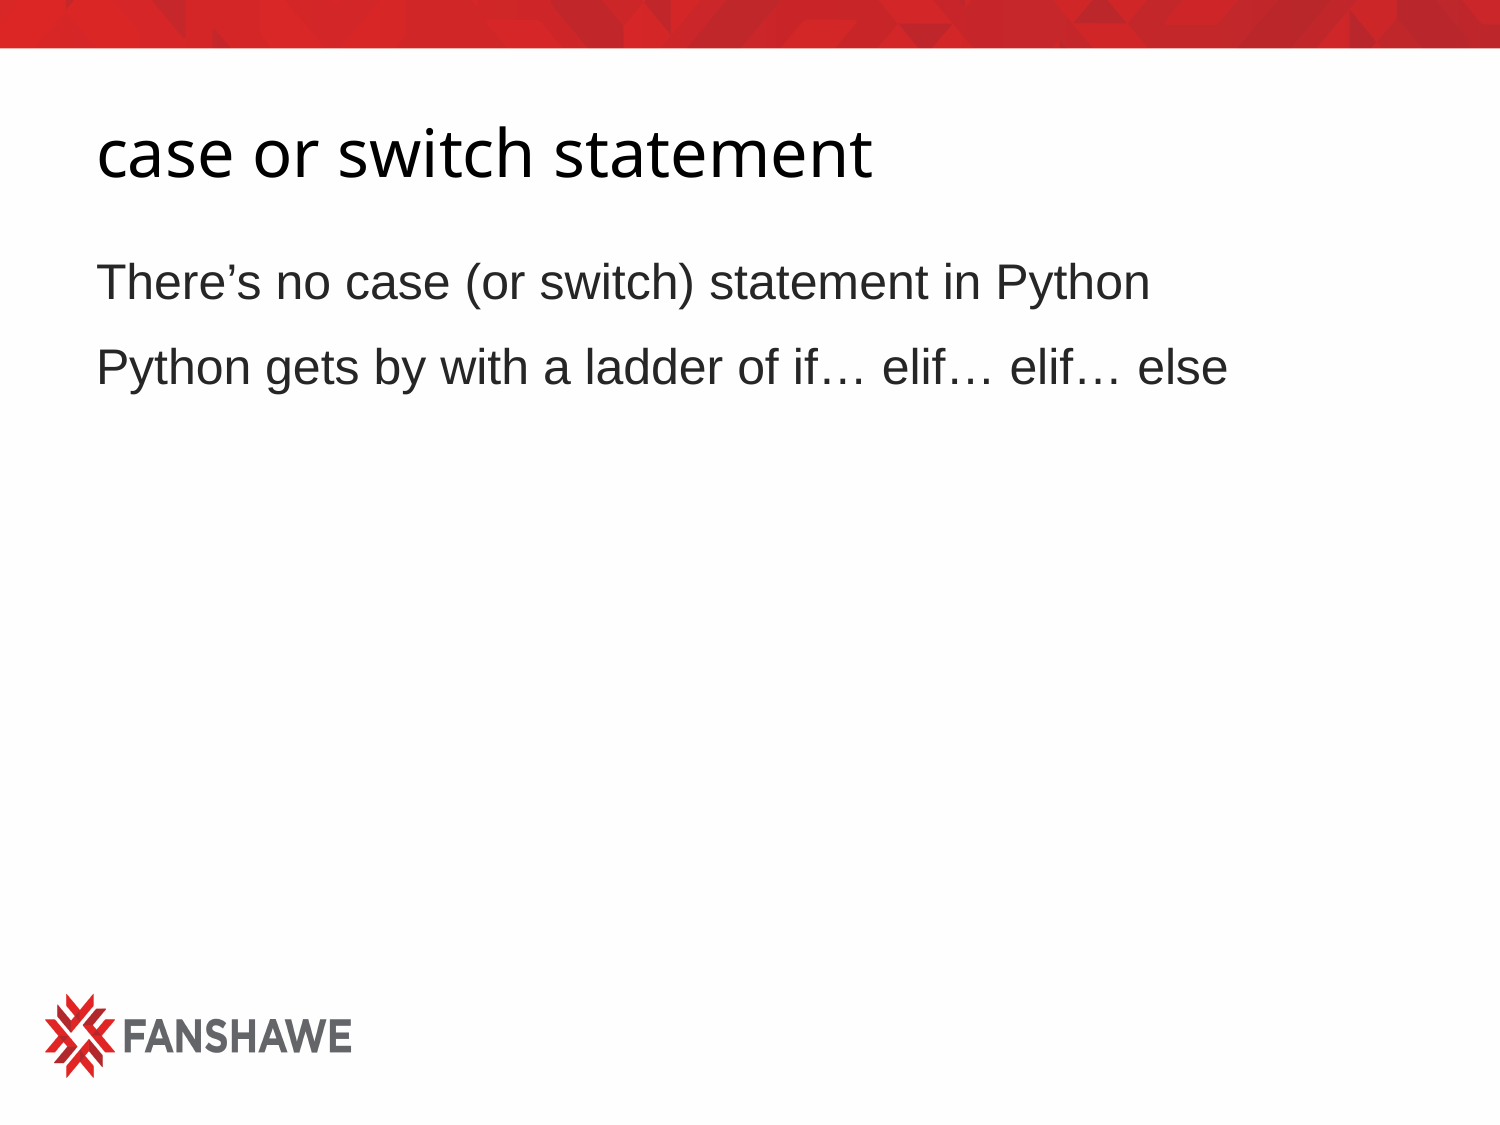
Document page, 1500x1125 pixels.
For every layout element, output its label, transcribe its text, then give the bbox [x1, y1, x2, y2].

title case or switch statement [81, 59, 1419, 242]
list There’s no case (or switch) statement in Python Python gets by with a ladder of if… elif… elif… else [81, 242, 1419, 950]
picture [0, 0, 1500, 1125]
